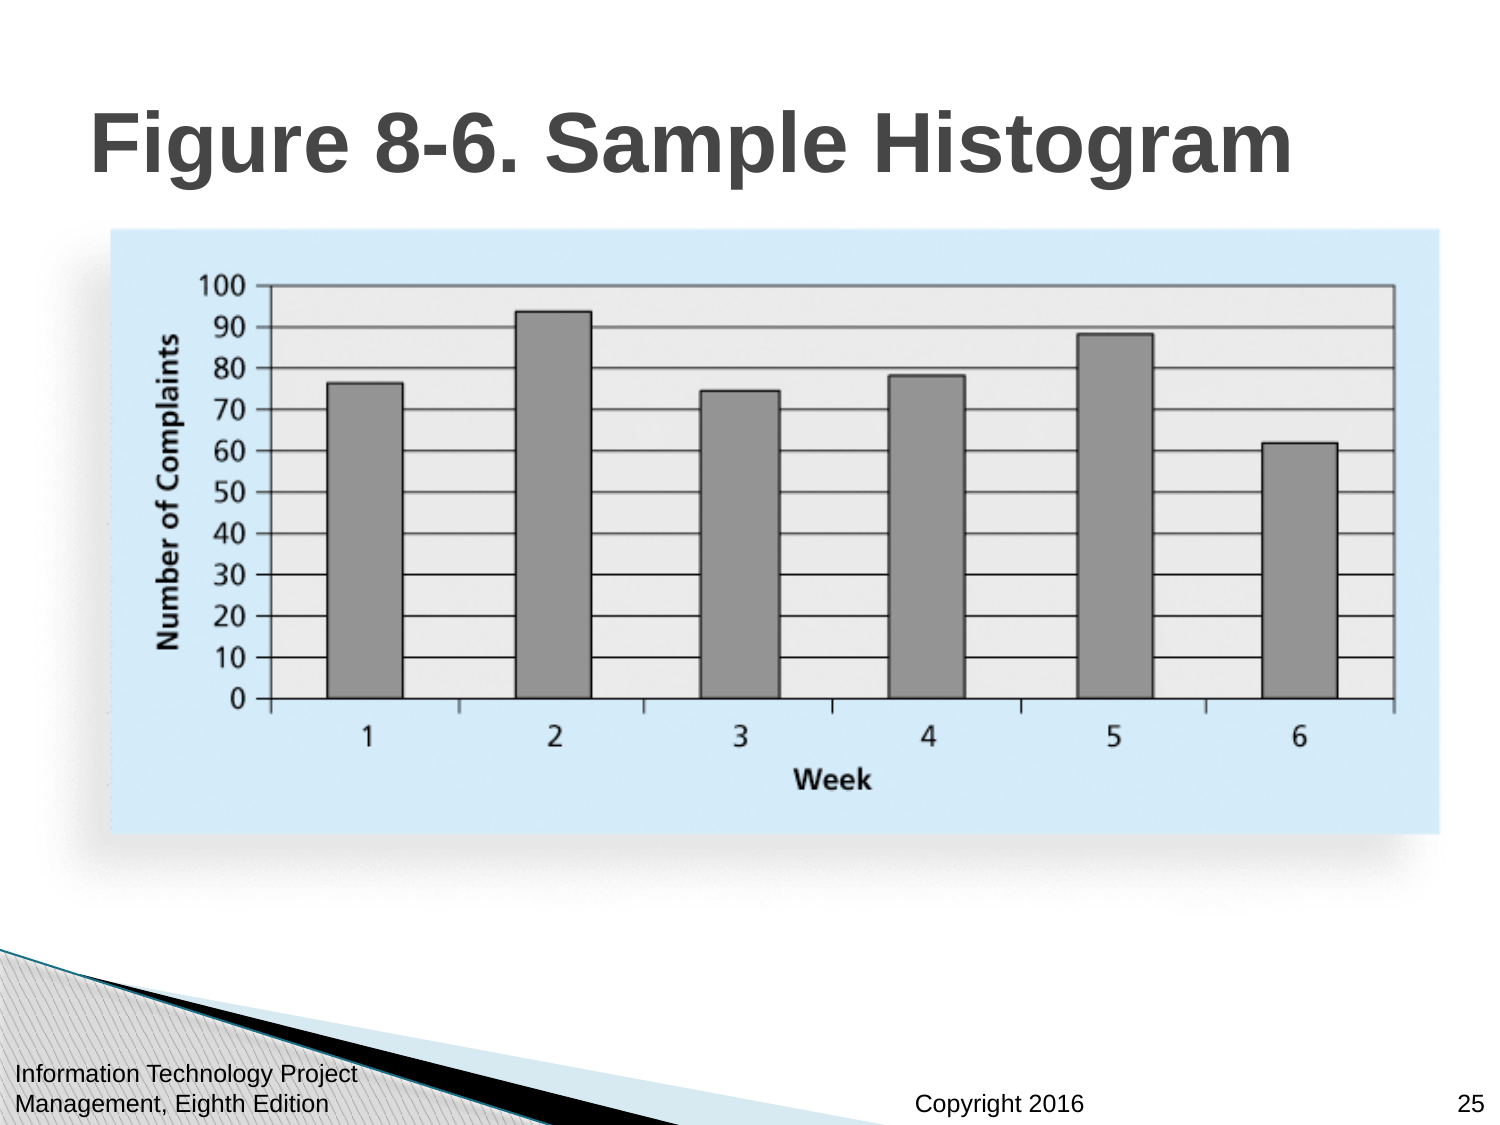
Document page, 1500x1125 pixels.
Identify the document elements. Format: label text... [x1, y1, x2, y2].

slide_number 25 [1408, 1065, 1500, 1125]
footer Information Technology Project Management, Eighth Edition [0, 1065, 425, 1125]
title Figure 8-6. Sample Histogram [75, 45, 1425, 207]
picture [21, 207, 1463, 926]
